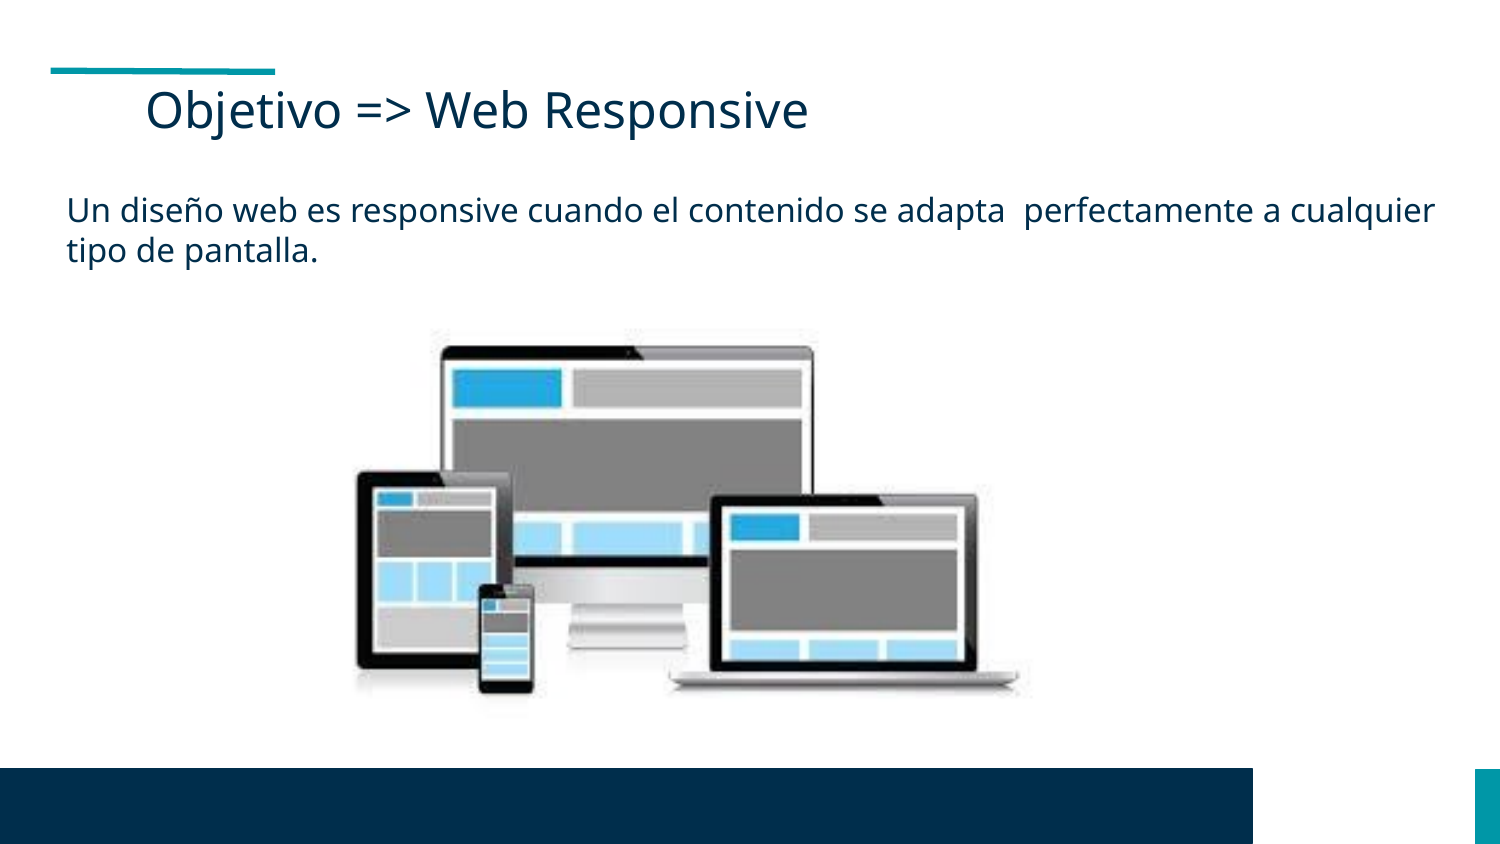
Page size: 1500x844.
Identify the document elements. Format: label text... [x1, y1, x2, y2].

text_box Objetivo => Web Responsive [130, 63, 1420, 159]
text_box [1476, 769, 1500, 844]
picture [334, 310, 1038, 734]
text_box [0, 768, 1252, 844]
text_box Un diseño web es responsive cuando el contenido se adapta perfectamente a cualquier tipo de pantalla. [51, 134, 1482, 752]
